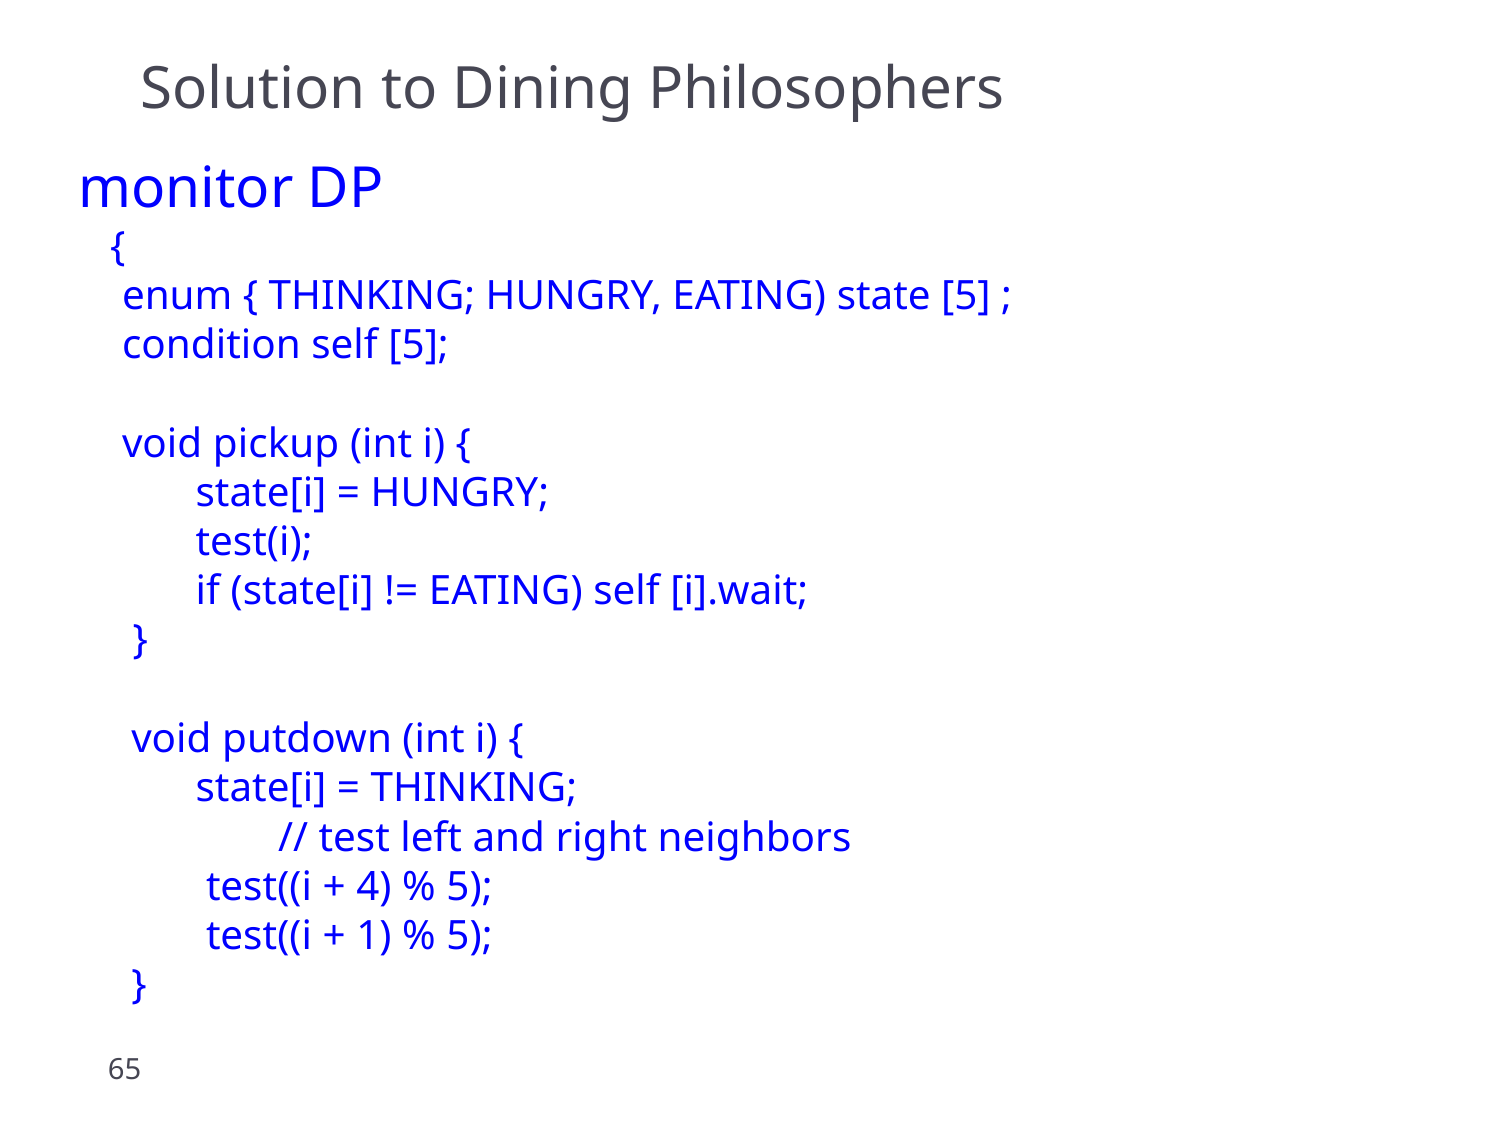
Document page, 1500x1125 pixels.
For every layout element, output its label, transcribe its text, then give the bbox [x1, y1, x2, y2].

title Solution to Dining Philosophers [140, 25, 1467, 127]
list monitor DP { enum { THINKING; HUNGRY, EATING) state [5] ; condition self [5]; void pickup (int i) { state[i] = HUNGRY; test(i); if (state[i] != EATING) self [i].wait; } void putdown (int i) { state[i] = THINKING; // test left and right neighbors test((i + 4) % 5); test((i + 1) % 5); } [78, 163, 1396, 1094]
